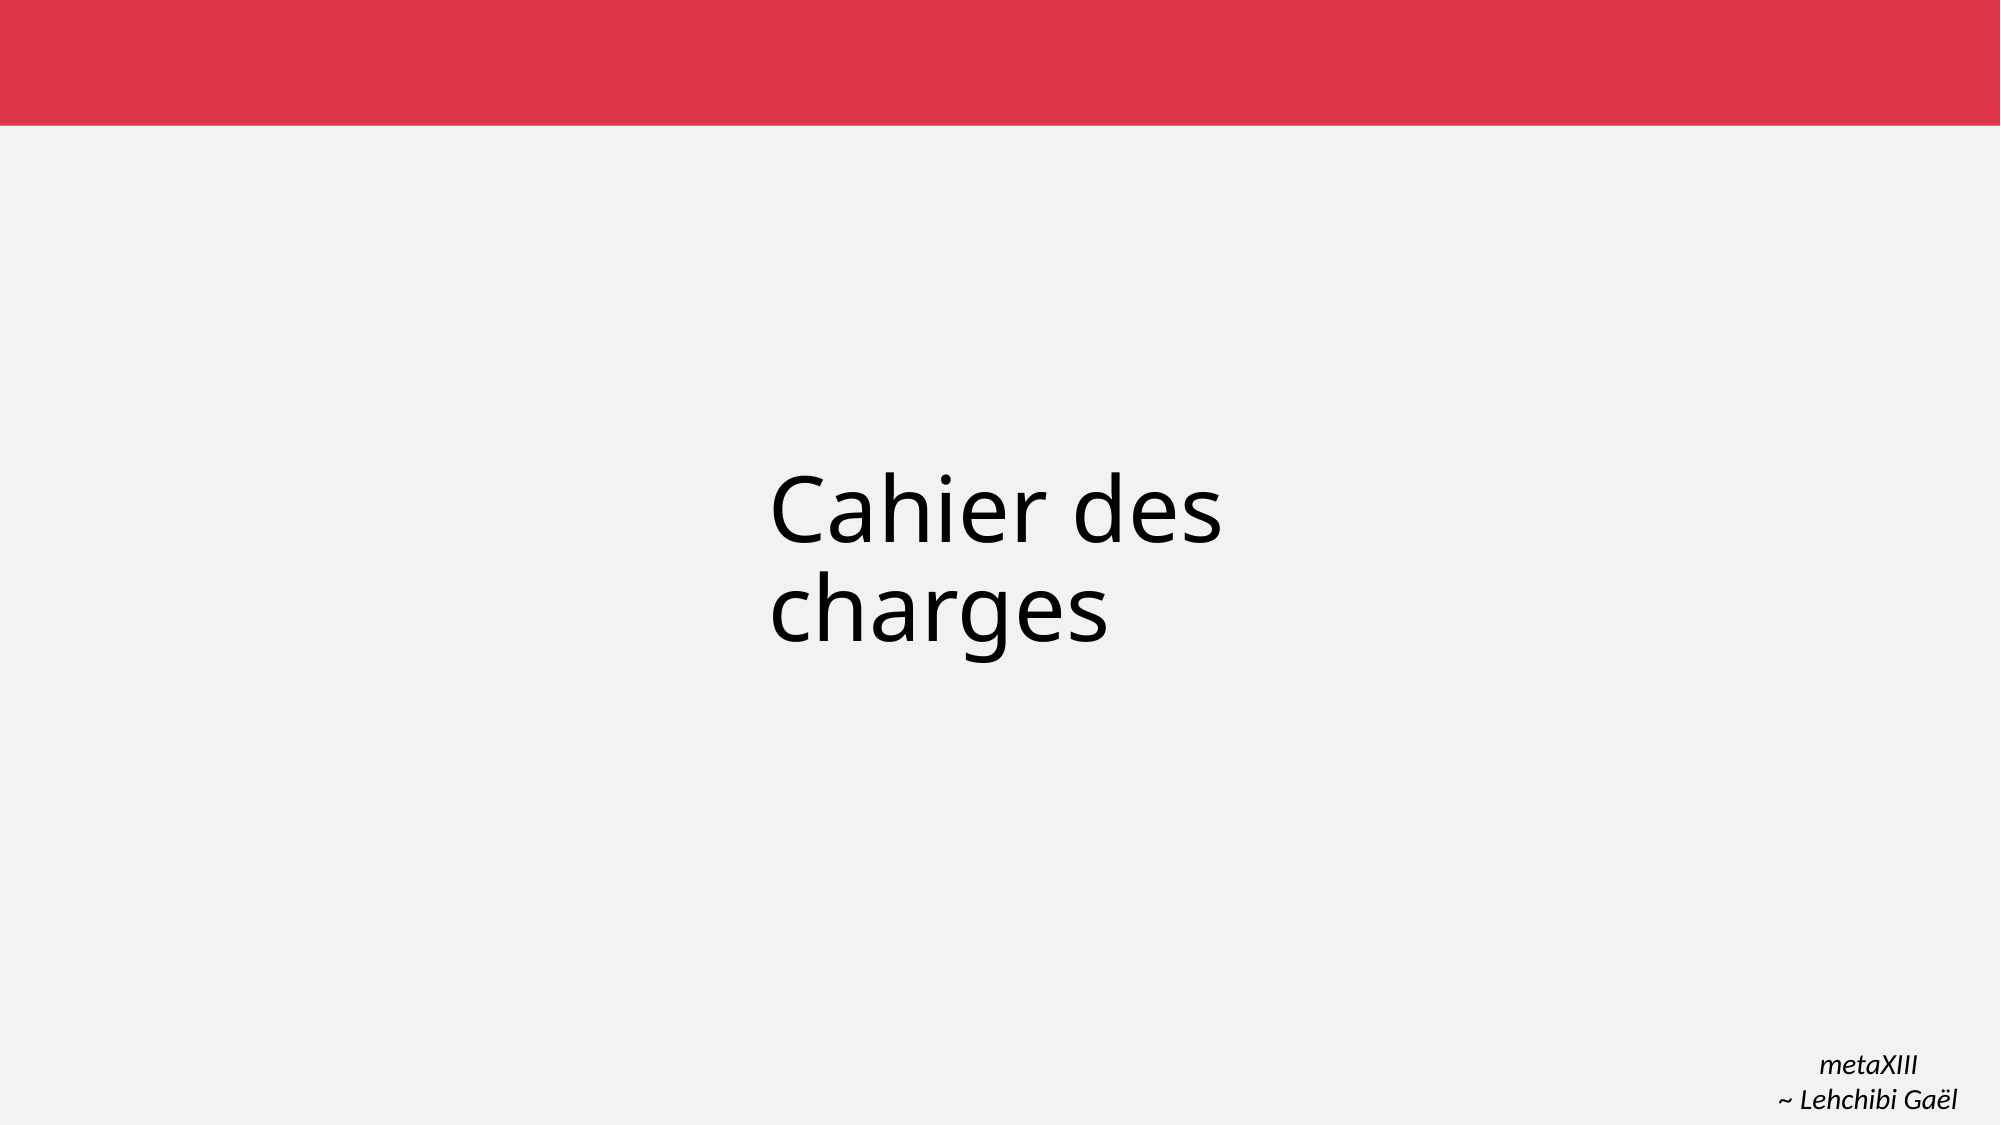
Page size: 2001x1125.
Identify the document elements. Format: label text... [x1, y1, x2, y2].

title Cahier des charges [753, 453, 1247, 672]
text_box [1736, 0, 2000, 130]
text_box metaXIII ~ Lehchibi Gaël [1736, 1035, 2000, 1125]
text_box [0, 0, 286, 130]
text_box [286, 0, 1736, 127]
